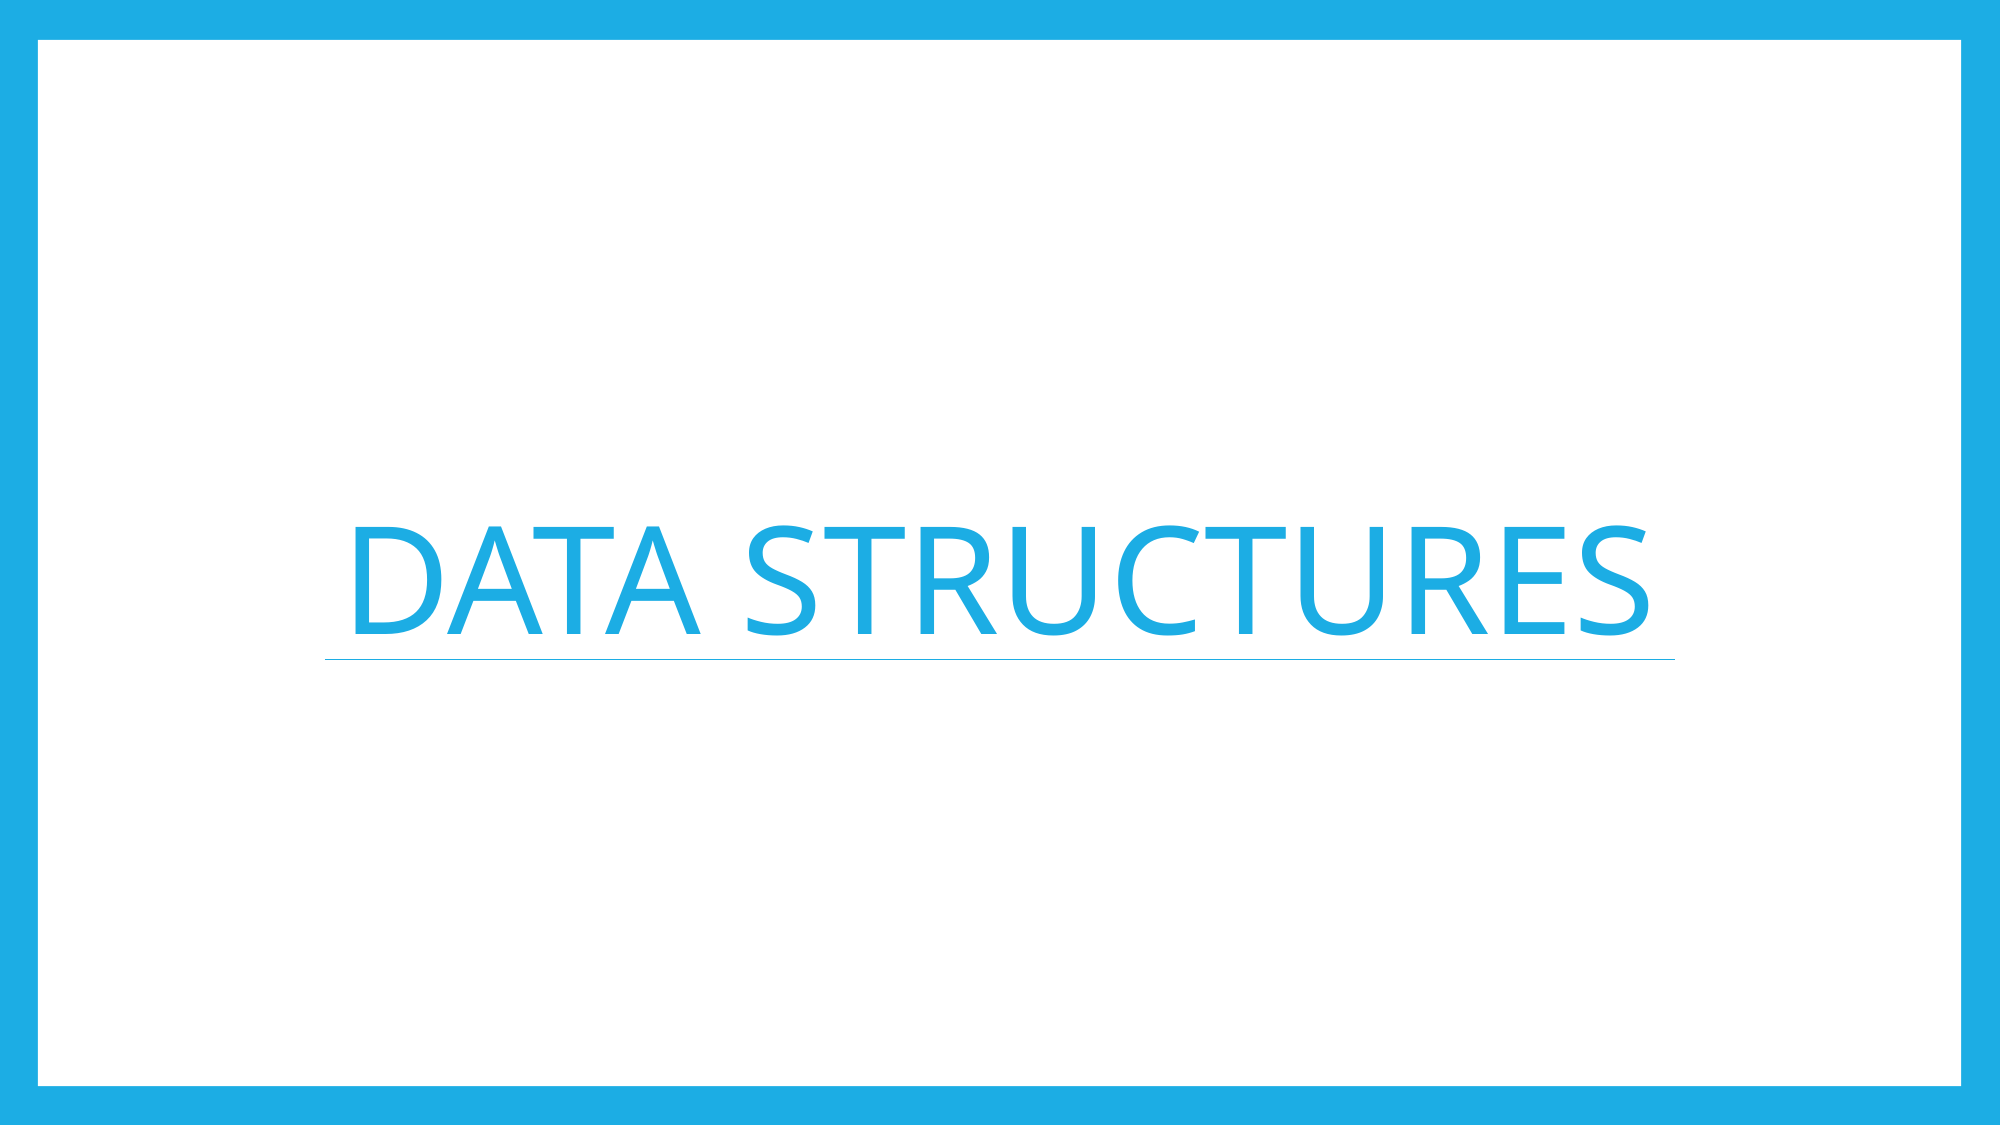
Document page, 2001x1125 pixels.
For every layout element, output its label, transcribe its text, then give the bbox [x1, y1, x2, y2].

title Data Structures [181, 192, 1817, 673]
